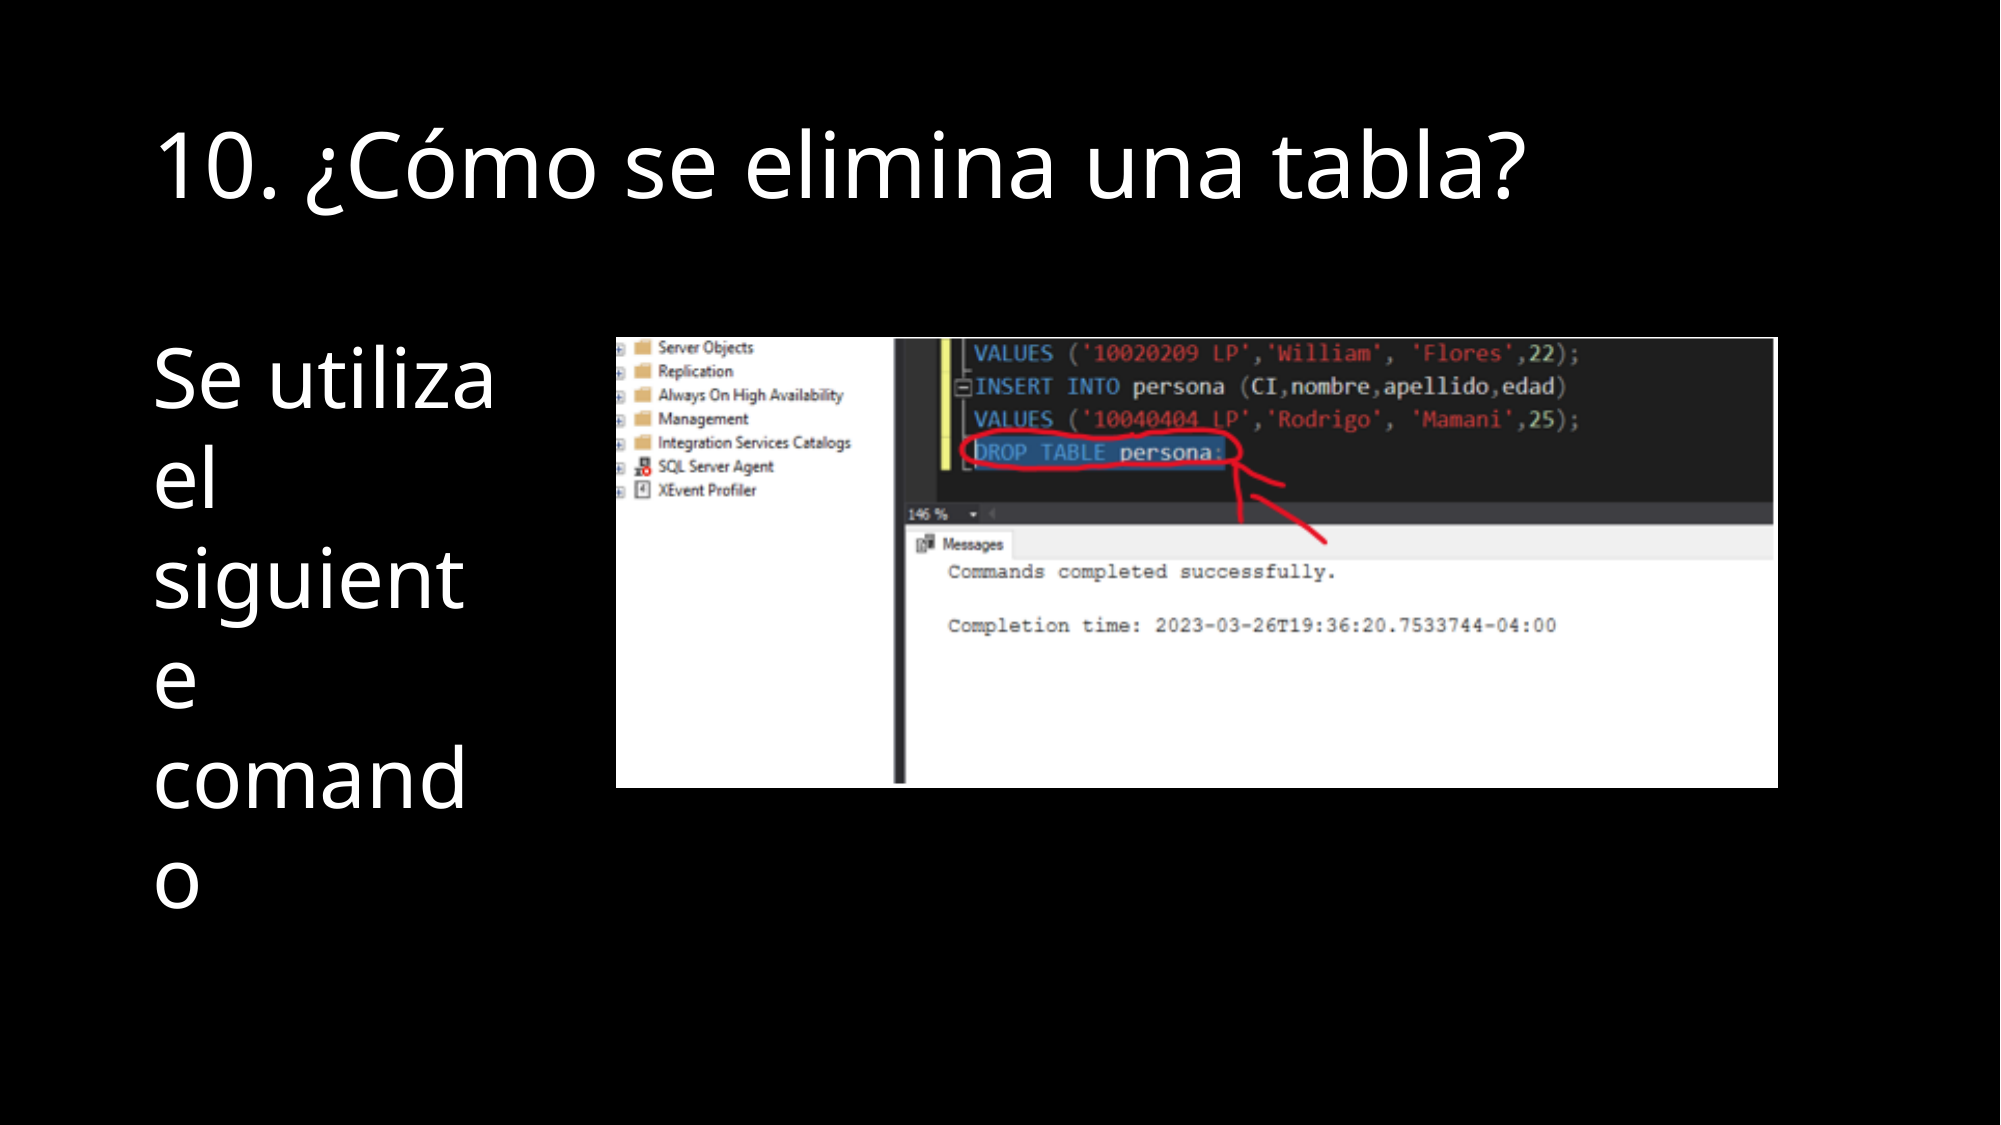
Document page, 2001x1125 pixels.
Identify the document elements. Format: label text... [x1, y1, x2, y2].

title 10. ¿Cómo se elimina una tabla? [137, 59, 1863, 278]
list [616, 337, 1778, 788]
text_box Se utiliza el siguiente comando [137, 317, 519, 933]
